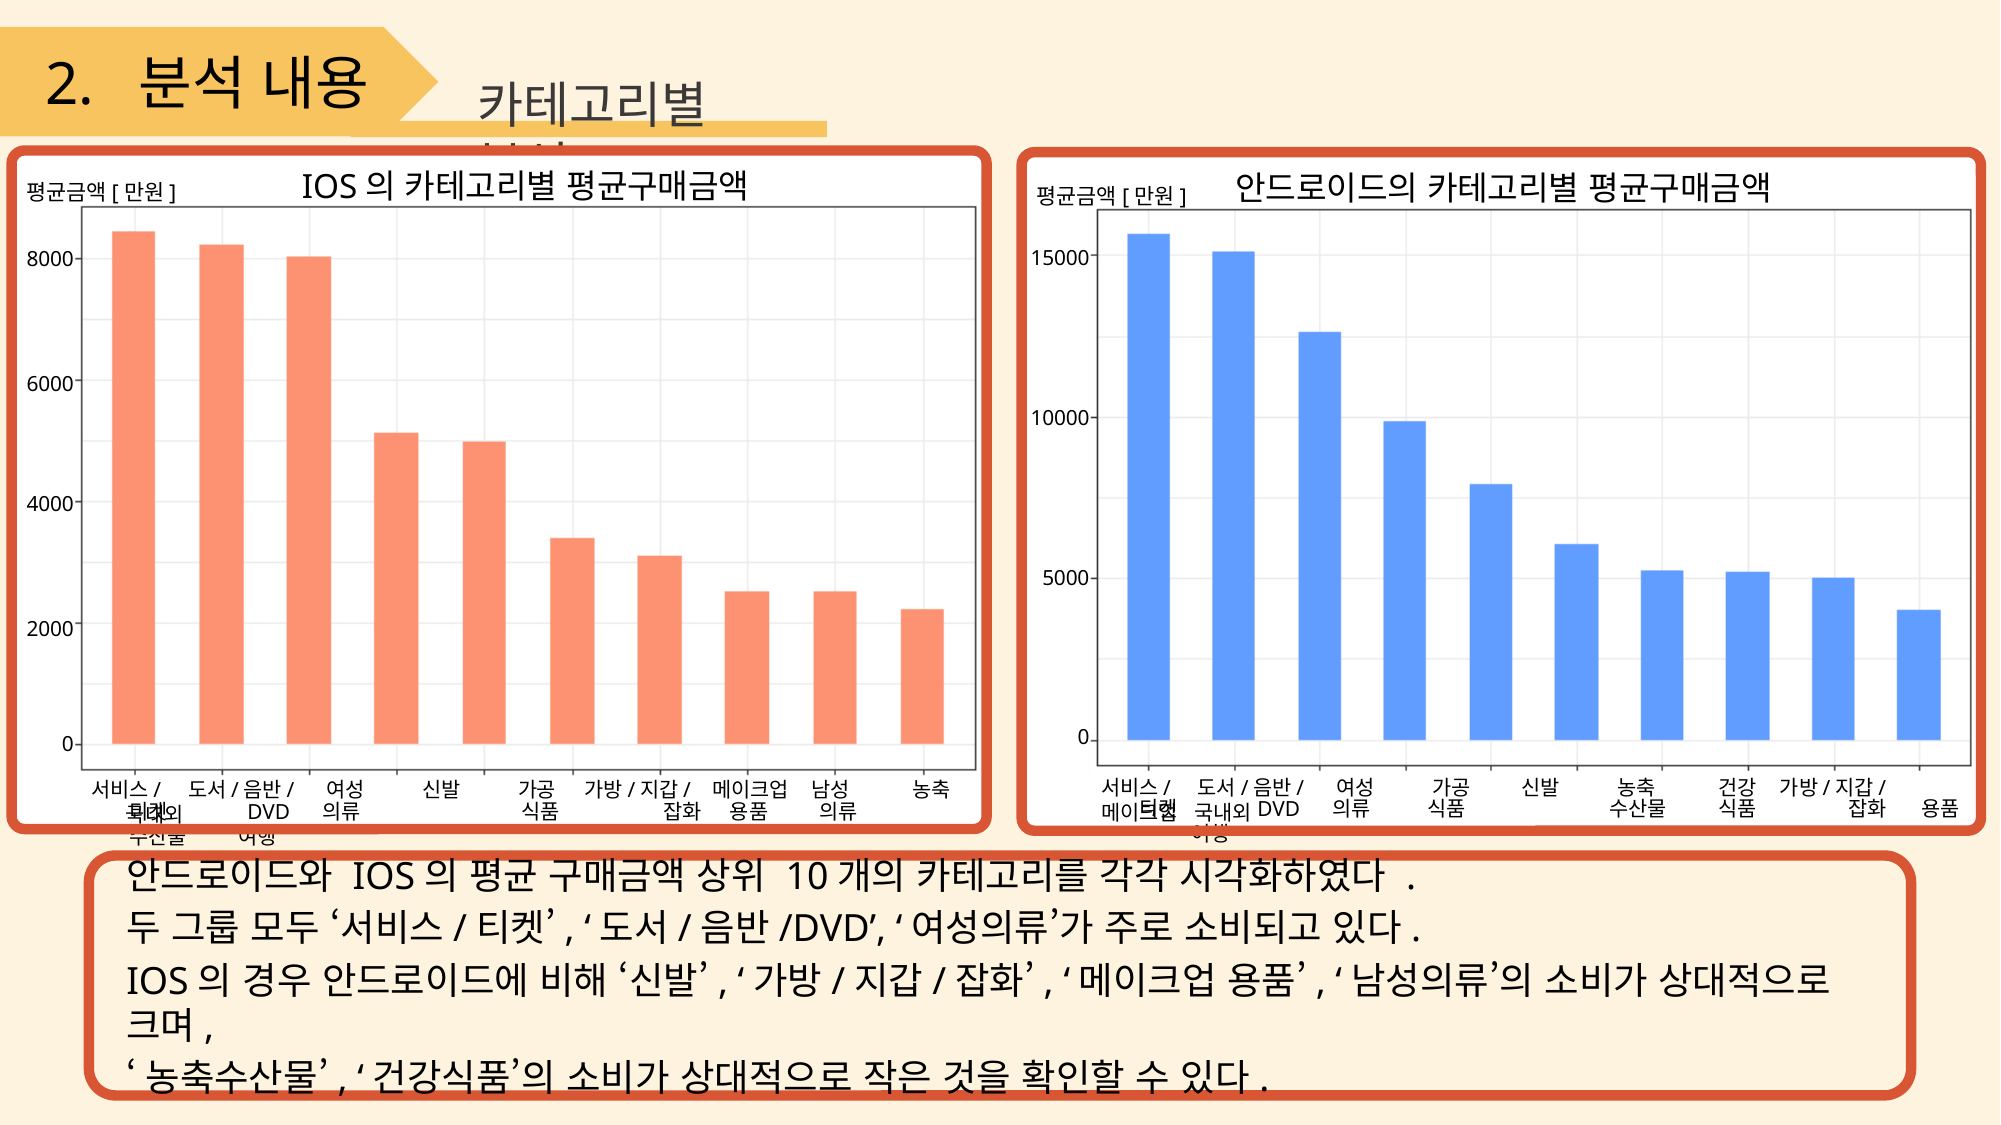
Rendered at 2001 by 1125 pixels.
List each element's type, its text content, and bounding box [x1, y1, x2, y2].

text_box 카테고리별 분석 [463, 65, 829, 145]
text_box [350, 120, 463, 138]
text_box 2. 분석 내용 [0, 26, 439, 137]
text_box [0, 149, 987, 832]
text_box 안드로이드와 IOS의 평균 구매금액 상위 10개의 카테고리를 각각 시각화하였다 . 두 그룹 모두 ‘서비스/티켓’, ‘도서/음반/DVD’, ‘여성의류’가 주로 소비되고 있다. IOS의 경우 안드로이드에 비해 ‘신발’, ‘가방/지갑/잡화’, ‘메이크업 용품’, ‘남성의류’의 소비가 상대적으로 크며, ‘농축수산물’, ‘건강식품’의 소비가 상대적으로 작은 것을 확인할 수 있다. [87, 854, 1913, 1097]
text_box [999, 148, 1982, 832]
